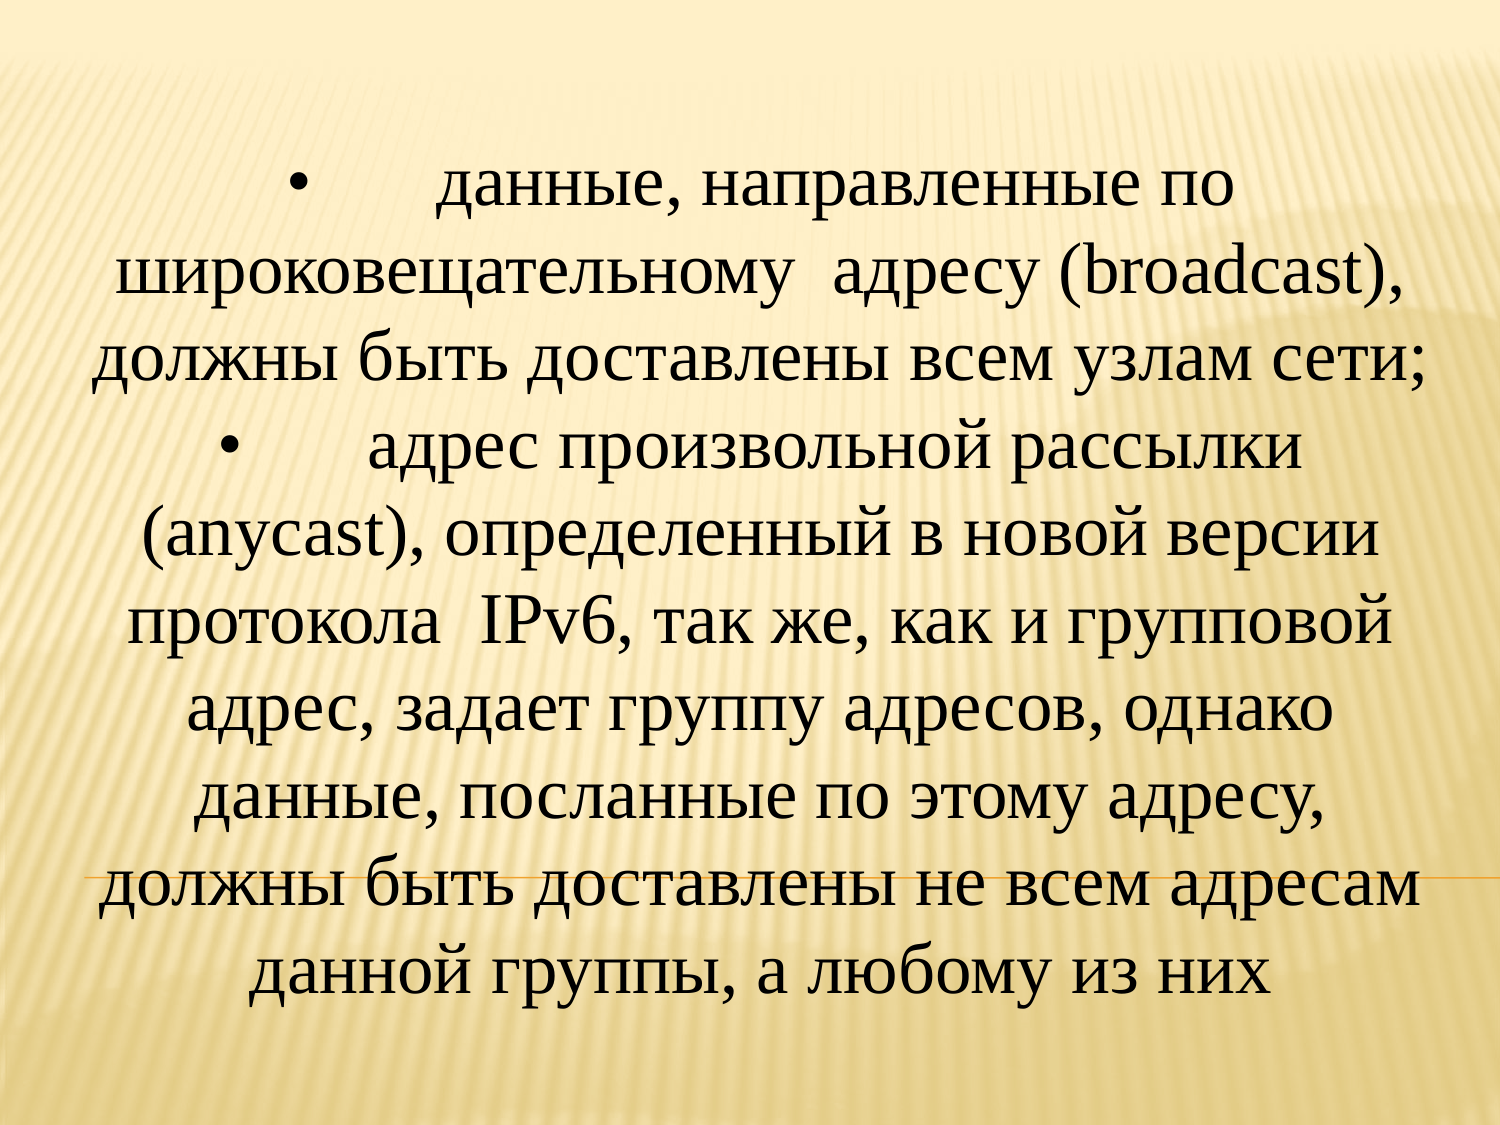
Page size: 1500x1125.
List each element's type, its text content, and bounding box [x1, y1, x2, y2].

text_box • данные, направленные по широковещательному адресу (broadcast), должны быть доставлены всем узлам сети; • адрес произвольной рассылки (anycast), определенный в новой версии протокола IPv6, так же, как и групповой адрес, задает группу адресов, однако данные, посланные по этому адресу, должны быть доставлены не всем адресам данной группы, а любому из них [58, 125, 1465, 1016]
